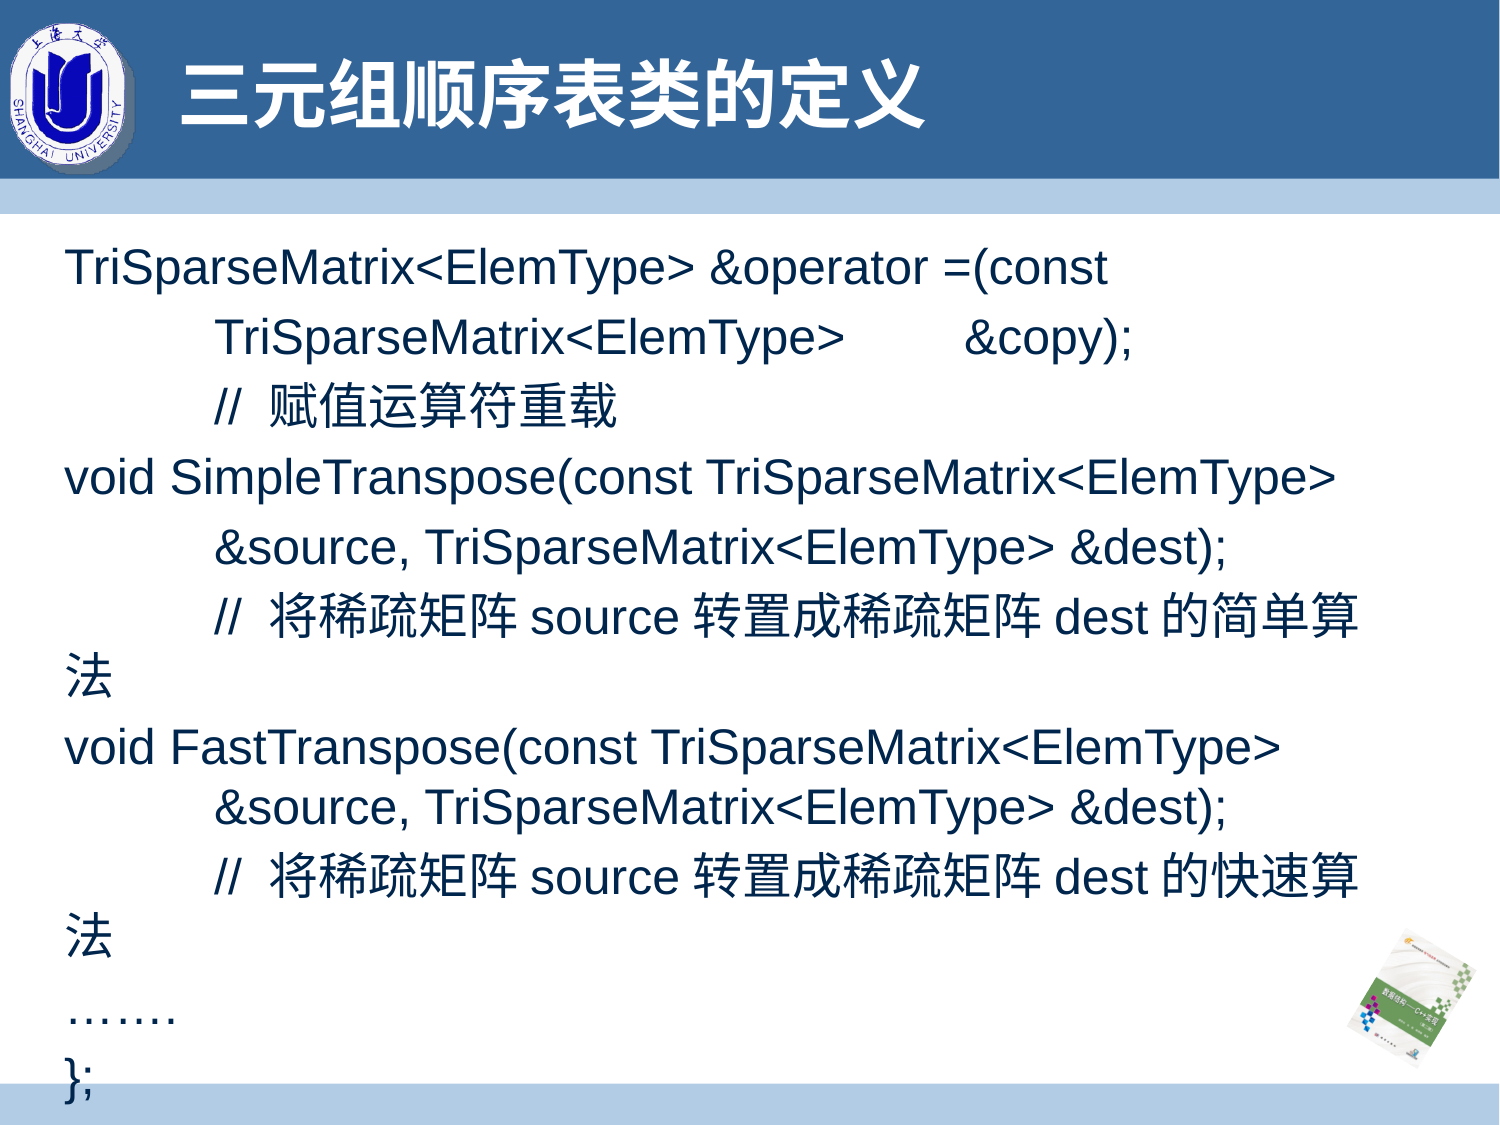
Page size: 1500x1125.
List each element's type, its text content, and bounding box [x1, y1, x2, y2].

picture [1388, 928, 1476, 1068]
list TriSparseMatrix<ElemType> &operator =(const TriSparseMatrix<ElemType> &copy); // 赋值运算符重载 void SimpleTranspose(const TriSparseMatrix<ElemType> &source, TriSparseMatrix<ElemType> &dest); // 将稀疏矩阵source转置成稀疏矩阵dest的简单算法 void FastTranspose(const TriSparseMatrix<ElemType> &source, TriSparseMatrix<ElemType> &dest); // 将稀疏矩阵source转置成稀疏矩阵dest的快速算法 ……. }; [49, 227, 1388, 1060]
picture [4, 17, 128, 176]
title 三元组顺序表类的定义 [162, 23, 1436, 161]
